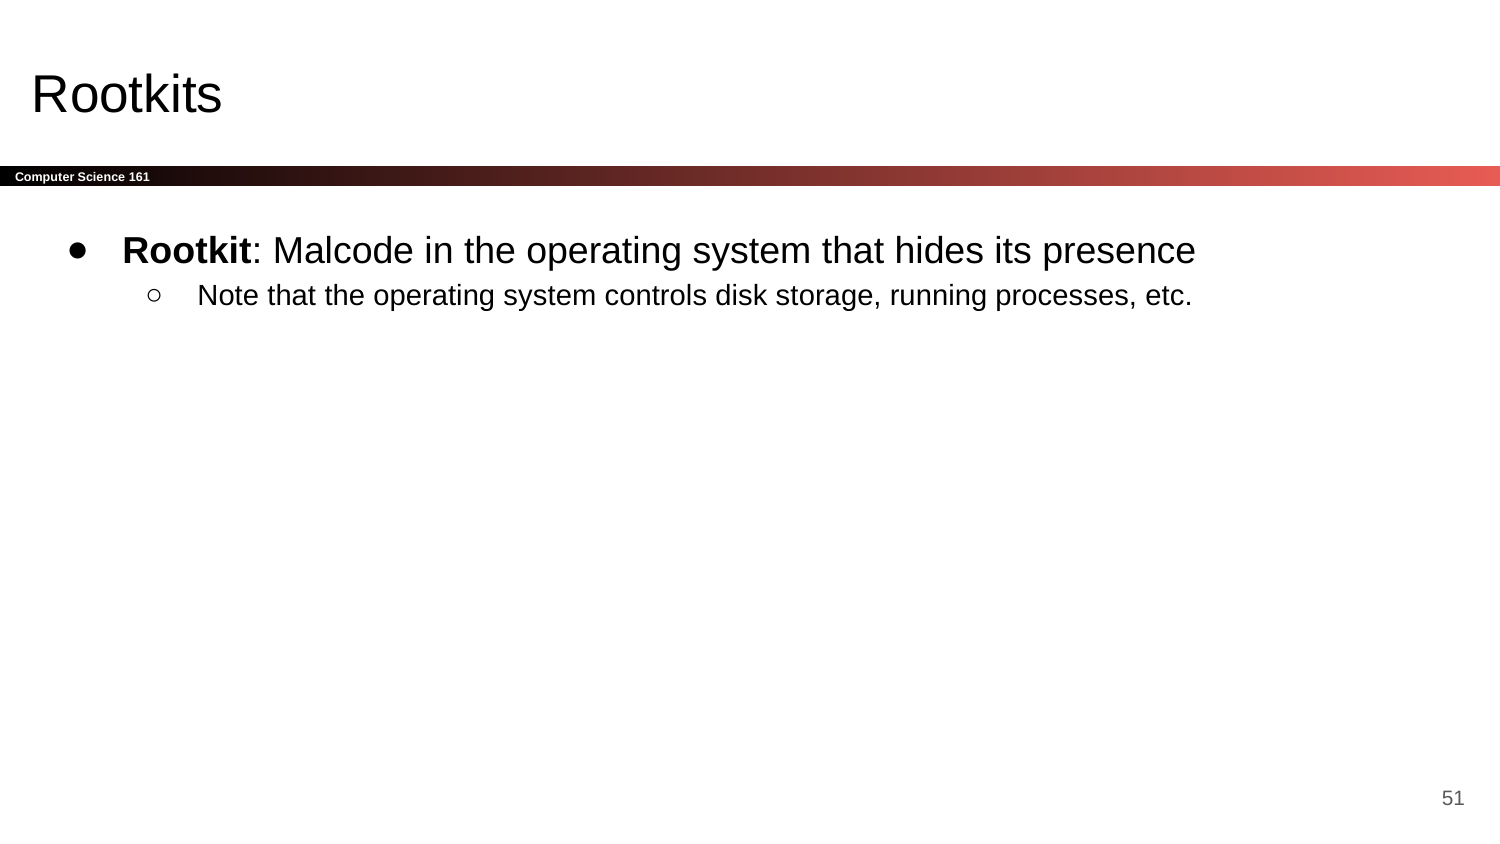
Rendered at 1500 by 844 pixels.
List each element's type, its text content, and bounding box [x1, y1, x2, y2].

title Rootkits [16, 44, 1415, 139]
slide_number ‹#› [1389, 764, 1480, 830]
list Rootkit: Malcode in the operating system that hides its presence Note that the operating system controls disk storage, running processes, etc. [32, 204, 1431, 823]
